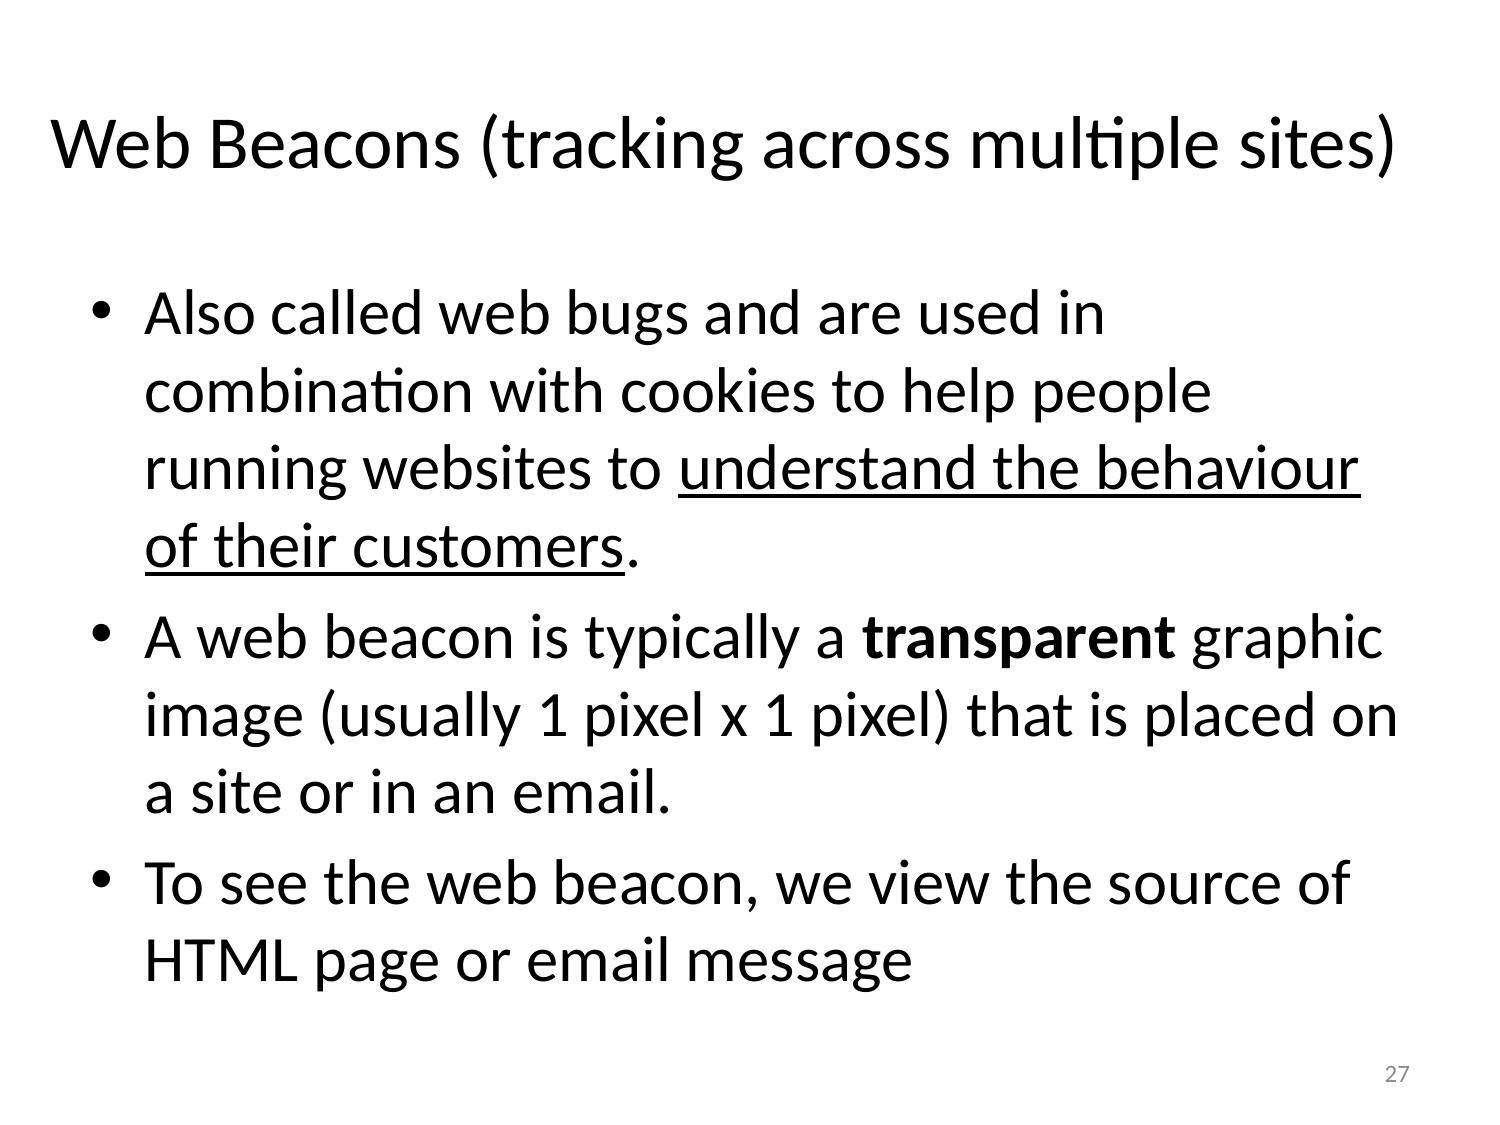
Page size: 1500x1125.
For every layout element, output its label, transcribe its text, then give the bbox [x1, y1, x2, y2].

title Web Beacons (tracking across multiple sites) [24, 45, 1425, 233]
list Also called web bugs and are used in combination with cookies to help people running websites to understand the behaviour of their customers. A web beacon is typically a transparent graphic image (usually 1 pixel x 1 pixel) that is placed on a site or in an email. To see the web beacon, we view the source of HTML page or email message [75, 262, 1425, 1005]
slide_number 27 [1074, 1042, 1425, 1103]
